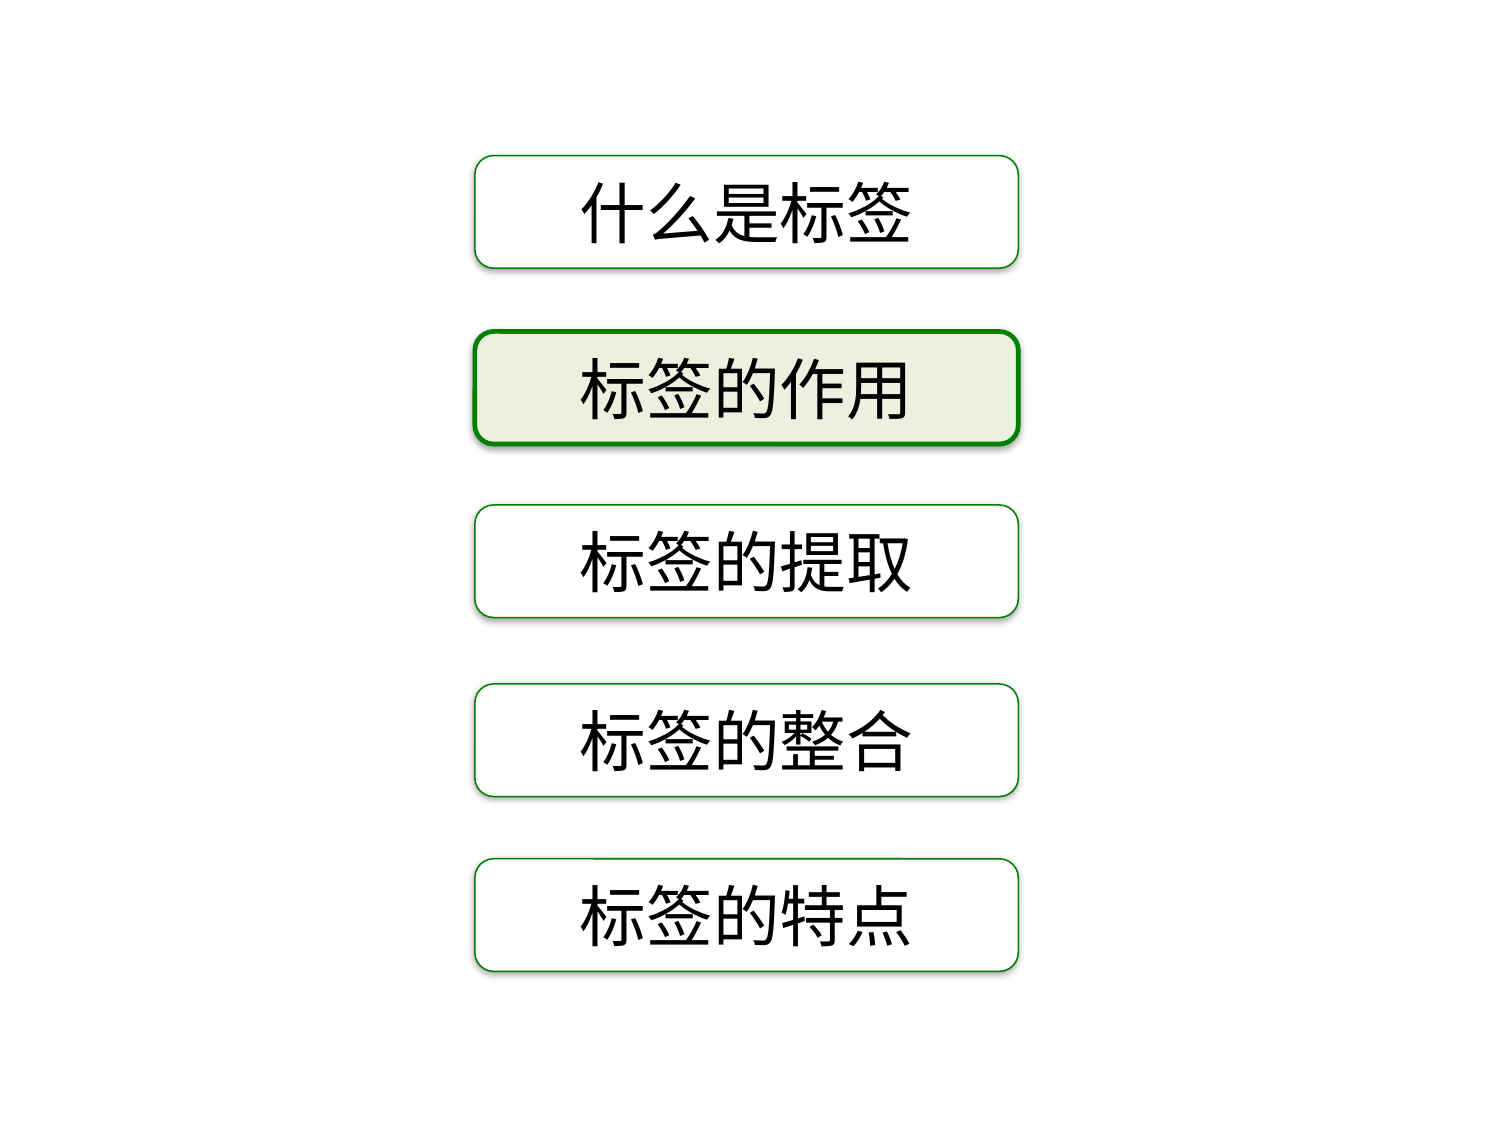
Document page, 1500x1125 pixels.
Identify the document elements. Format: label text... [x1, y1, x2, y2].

text_box 标签的特点 [474, 857, 1020, 973]
text_box 标签的提取 [474, 504, 1020, 619]
text_box 标签的整合 [474, 683, 1020, 798]
text_box 什么是标签 [474, 154, 1020, 269]
text_box 标签的作用 [474, 330, 1020, 445]
